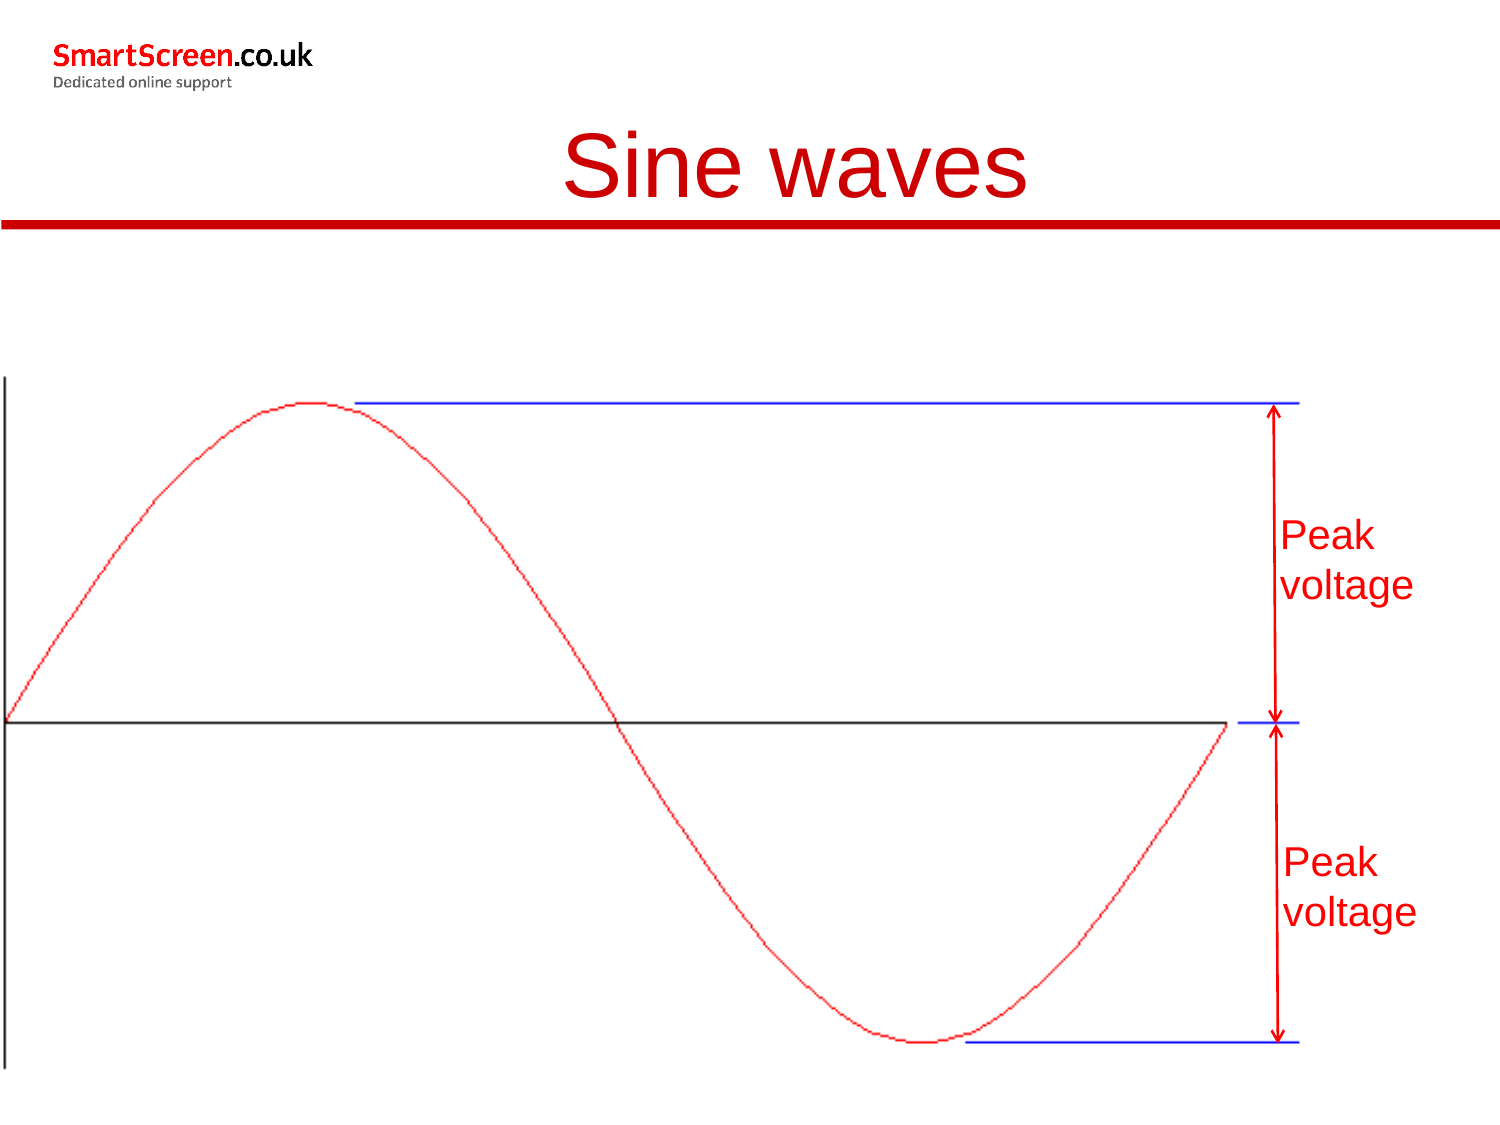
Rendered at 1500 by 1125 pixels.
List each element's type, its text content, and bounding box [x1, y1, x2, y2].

picture [53, 42, 313, 91]
picture [0, 373, 1500, 1125]
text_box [1275, 723, 1279, 1044]
text_box Sine waves [155, 98, 1437, 224]
